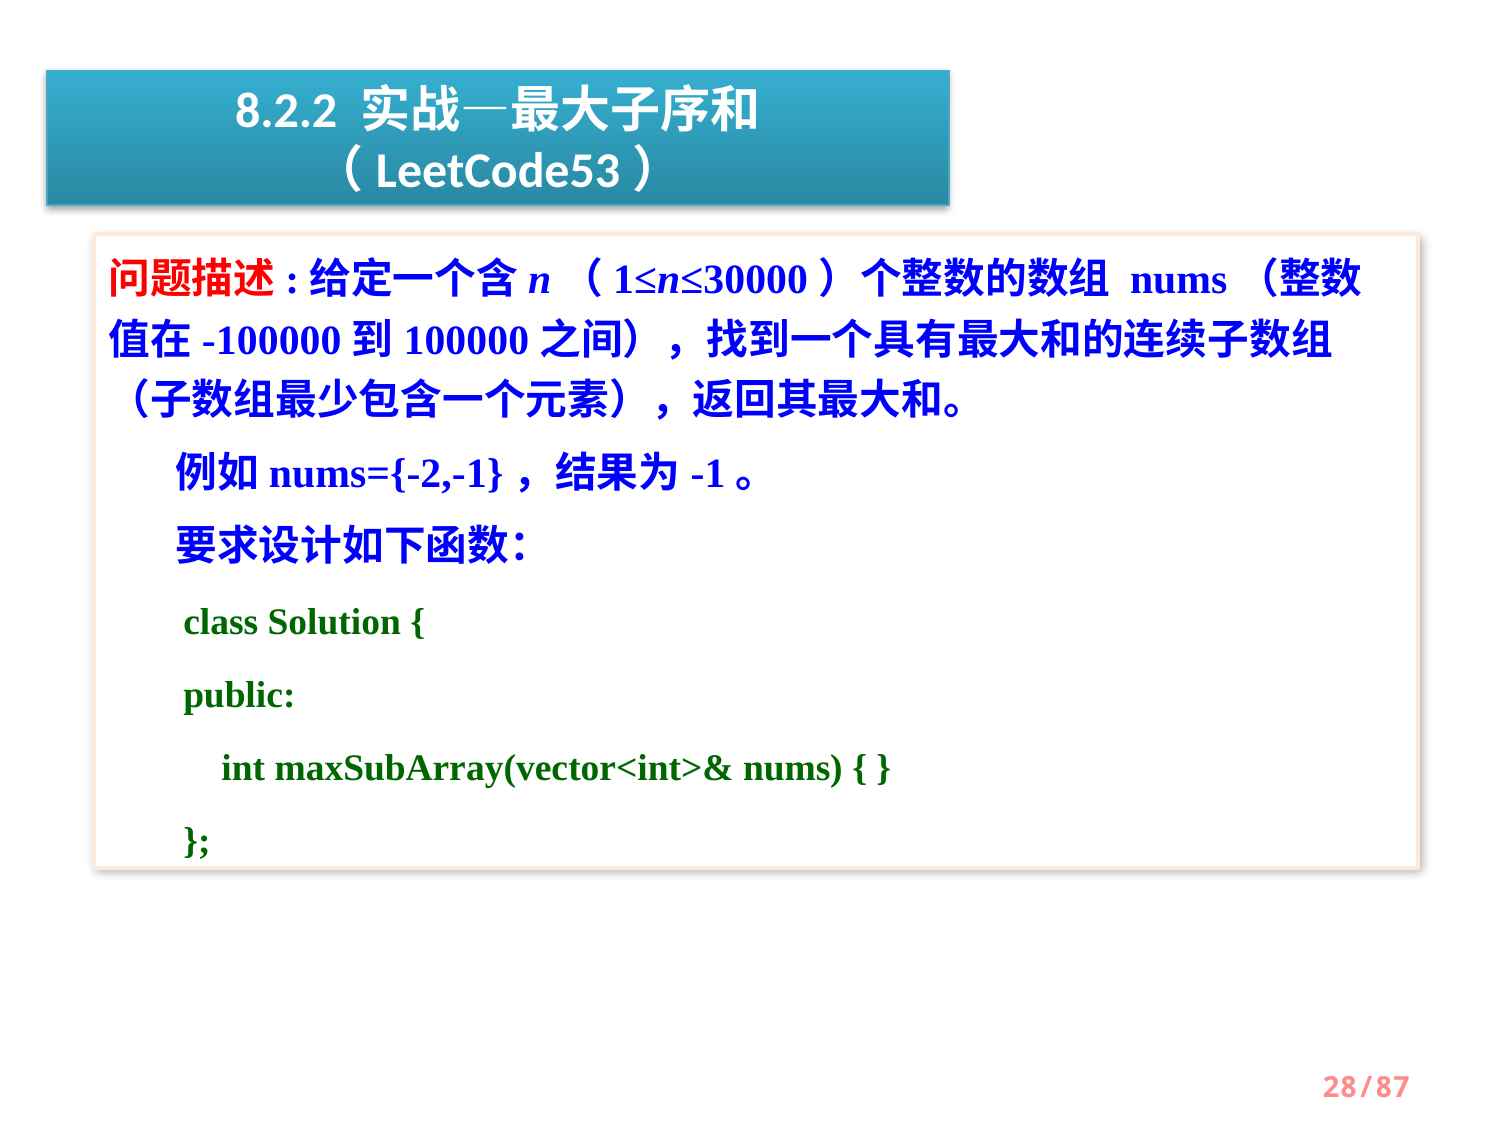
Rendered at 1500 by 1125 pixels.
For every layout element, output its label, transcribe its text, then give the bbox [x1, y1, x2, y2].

text_box 问题描述:给定一个含n（1≤n≤30000）个整数的数组 nums（整数值在-100000到100000之间），找到一个具有最大和的连续子数组（子数组最少包含一个元素），返回其最大和。 例如nums={-2,-1}，结果为-1。 要求设计如下函数： class Solution { public: int maxSubArray(vector<int>& nums) { } }; [92, 232, 1420, 870]
text_box 8.2.2 实战—最大子序和（LeetCode53） [46, 70, 950, 206]
slide_number 28/87 [1074, 1057, 1425, 1118]
